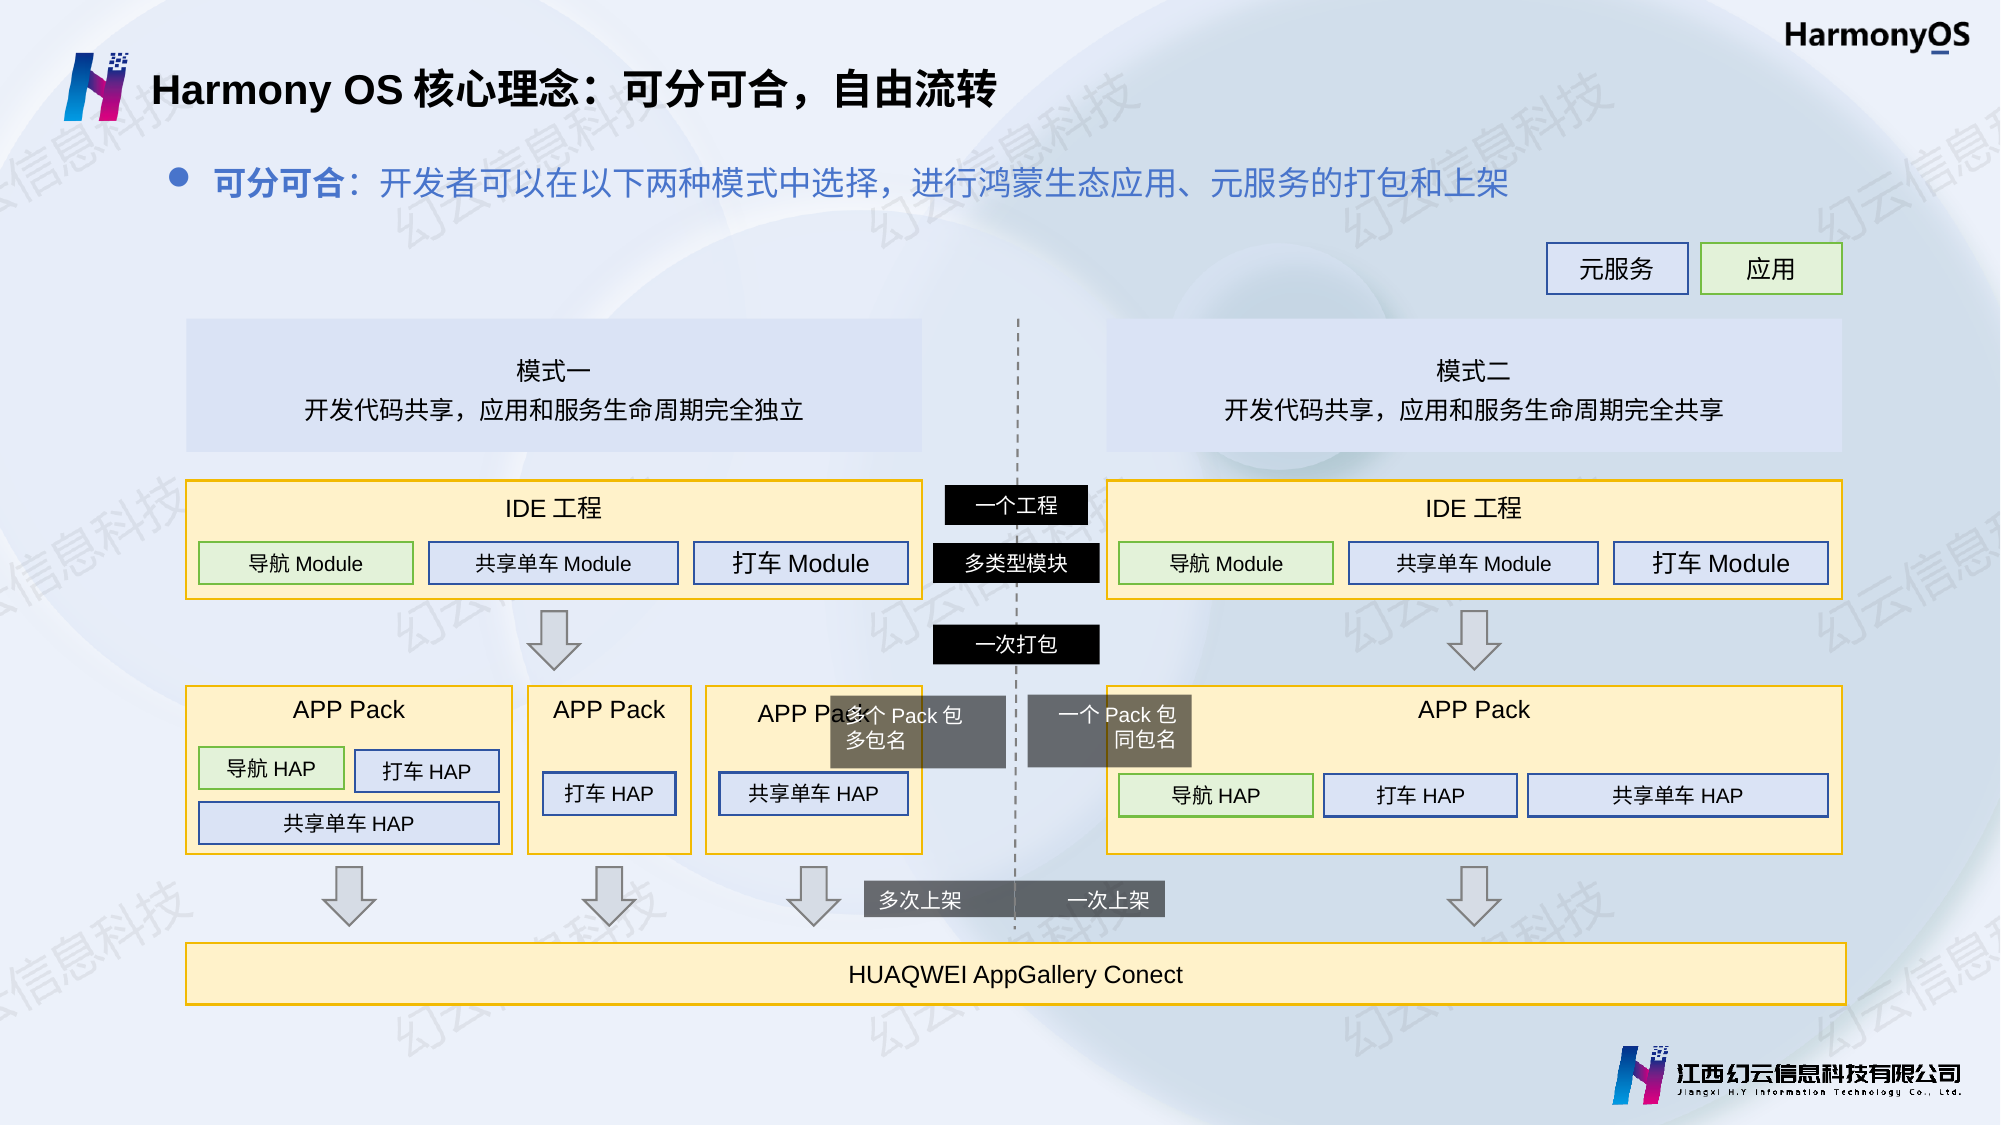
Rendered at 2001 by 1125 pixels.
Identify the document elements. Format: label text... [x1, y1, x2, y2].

text_box Harmony OS核心理念：可分可合，自由流转 [136, 46, 1252, 130]
picture [0, 0, 2001, 1125]
text_box 可分可合：开发者可以在以下两种模式中选择，进行鸿蒙生态应用、元服务的打包和上架 [151, 142, 1850, 210]
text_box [185, 242, 1847, 1006]
